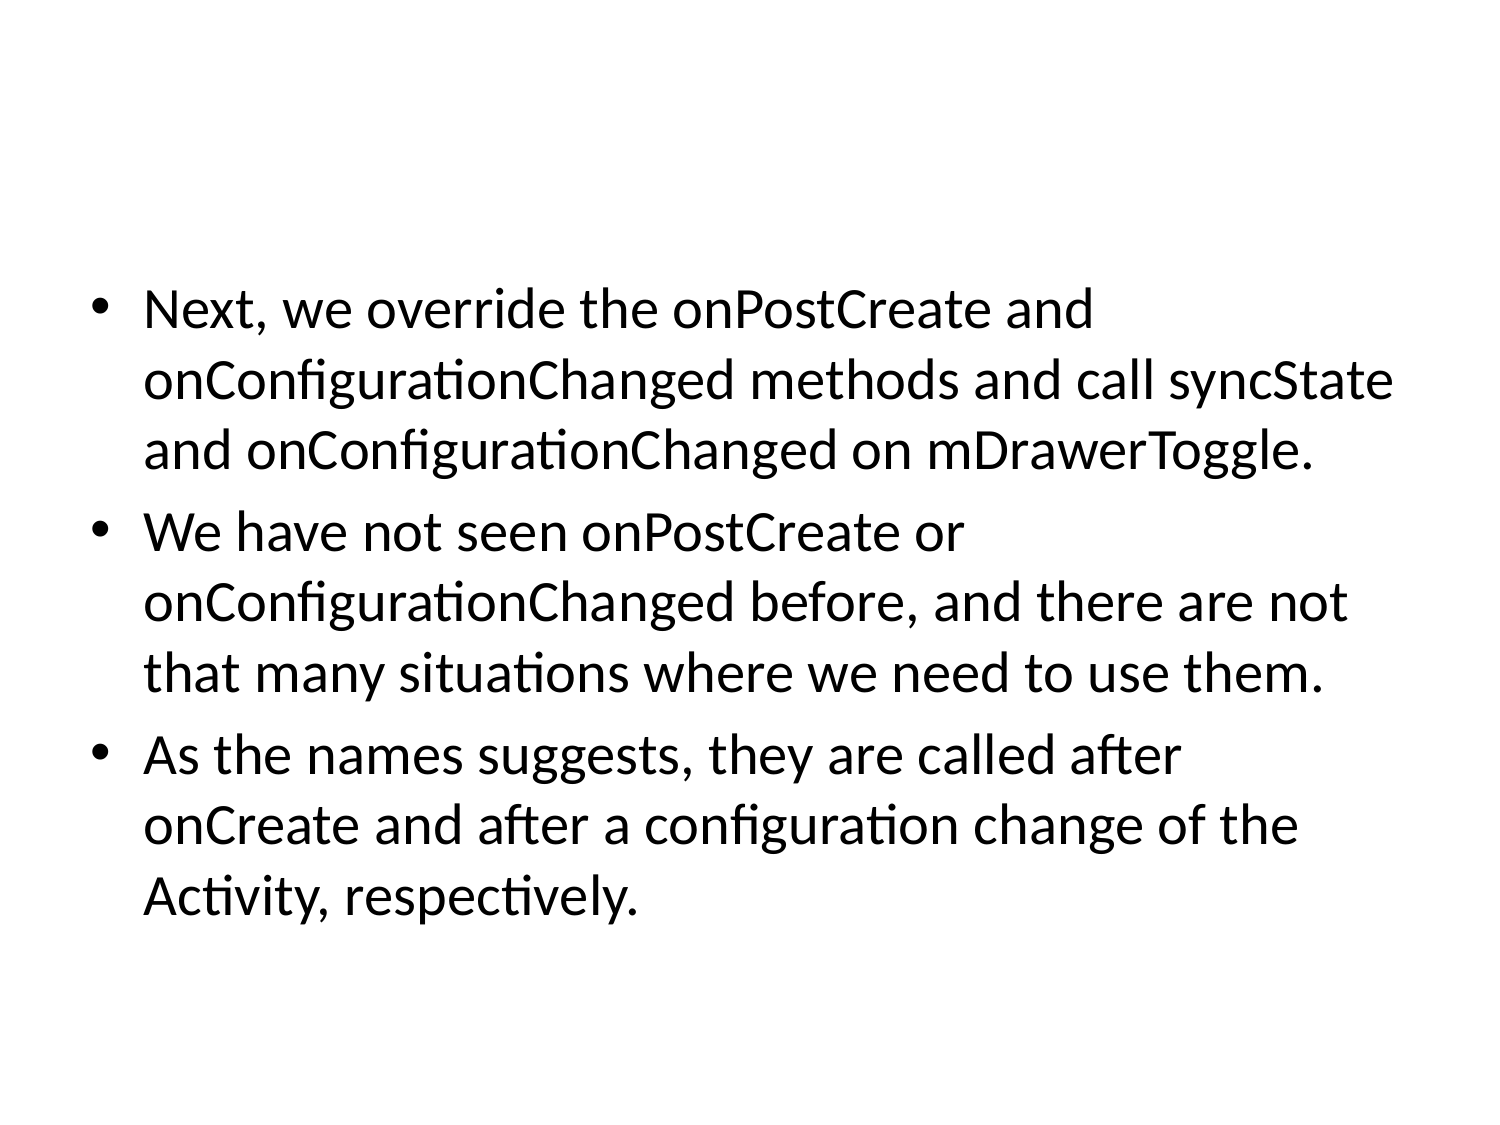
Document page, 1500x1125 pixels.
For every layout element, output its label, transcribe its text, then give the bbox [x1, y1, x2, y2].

list Next, we override the onPostCreate and onConfigurationChanged methods and call syncState and onConfigurationChanged on mDrawerToggle. We have not seen onPostCreate or onConfigurationChanged before, and there are not that many situations where we need to use them. As the names suggests, they are called after onCreate and after a configuration change of the Activity, respectively. [75, 262, 1425, 1005]
